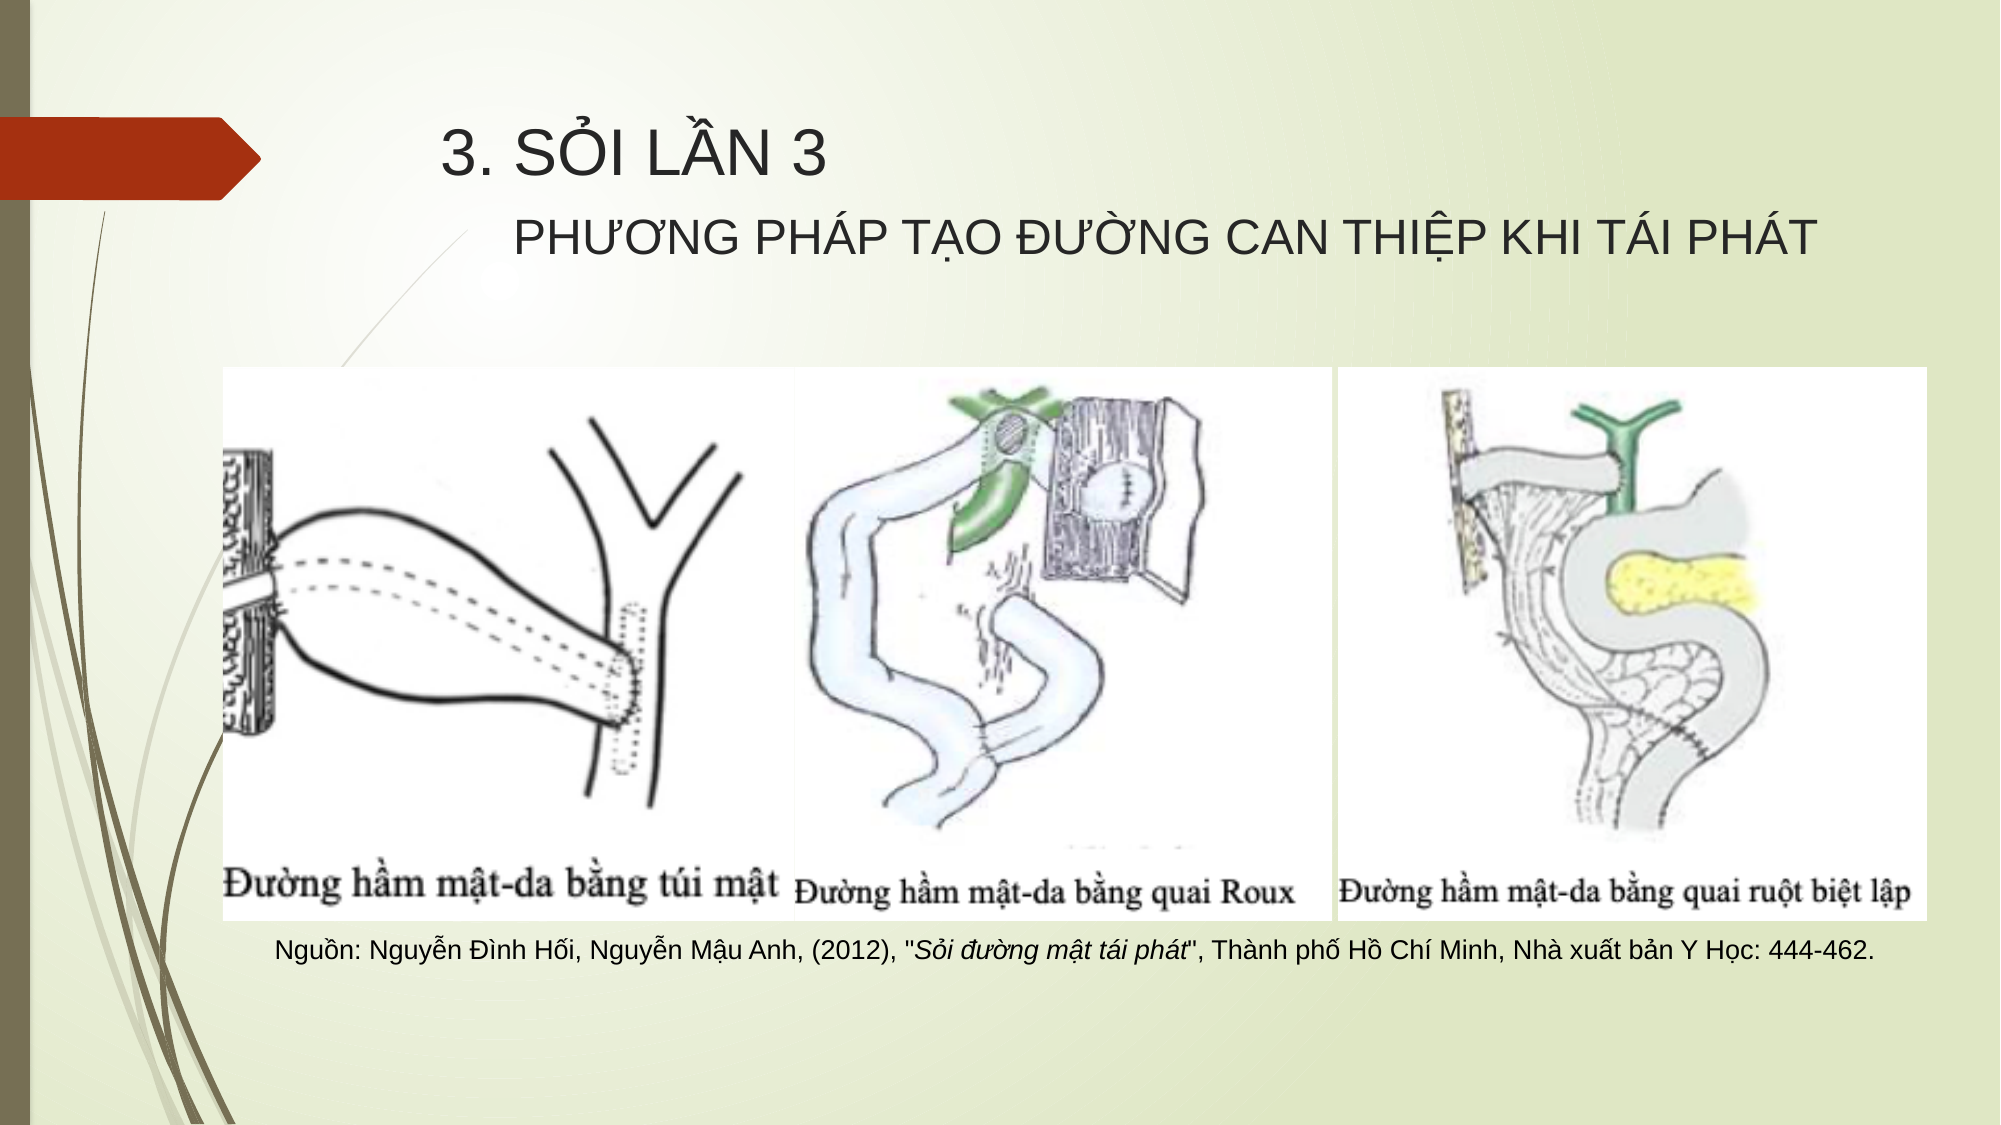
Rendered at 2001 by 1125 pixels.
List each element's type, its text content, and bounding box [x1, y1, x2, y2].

picture [222, 366, 1333, 921]
title 3. SỎI LẦN 3 PHƯƠNG PHÁP TẠO ĐƯỜNG CAN THIỆP KHI TÁI PHÁT [425, 102, 1888, 313]
text_box Nguồn: Nguyễn Đình Hối, Nguyễn Mậu Anh, (2012), "Sỏi đường mật tái phát", Thành phố Hồ Chí Minh, Nhà xuất bản Y Học: 444-462. [259, 924, 1964, 972]
picture [1338, 366, 1928, 921]
